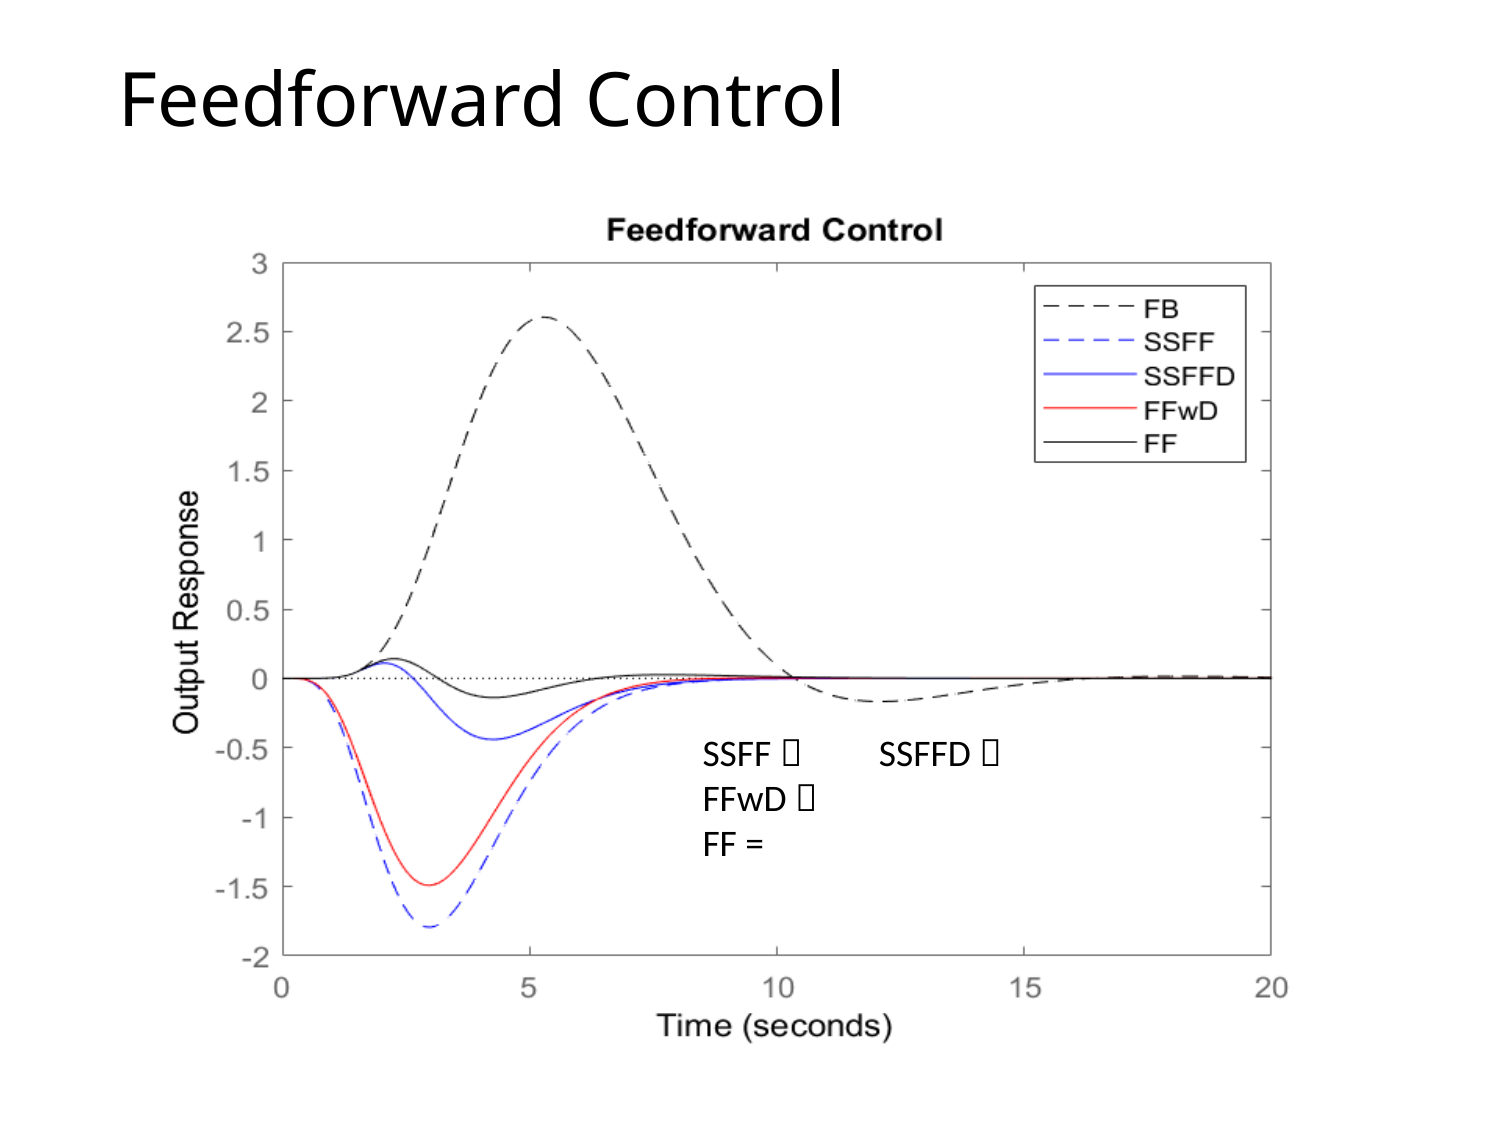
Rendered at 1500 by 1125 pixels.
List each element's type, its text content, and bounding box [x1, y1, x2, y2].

picture [84, 152, 1397, 1055]
title Feedforward Control [103, 52, 1397, 152]
